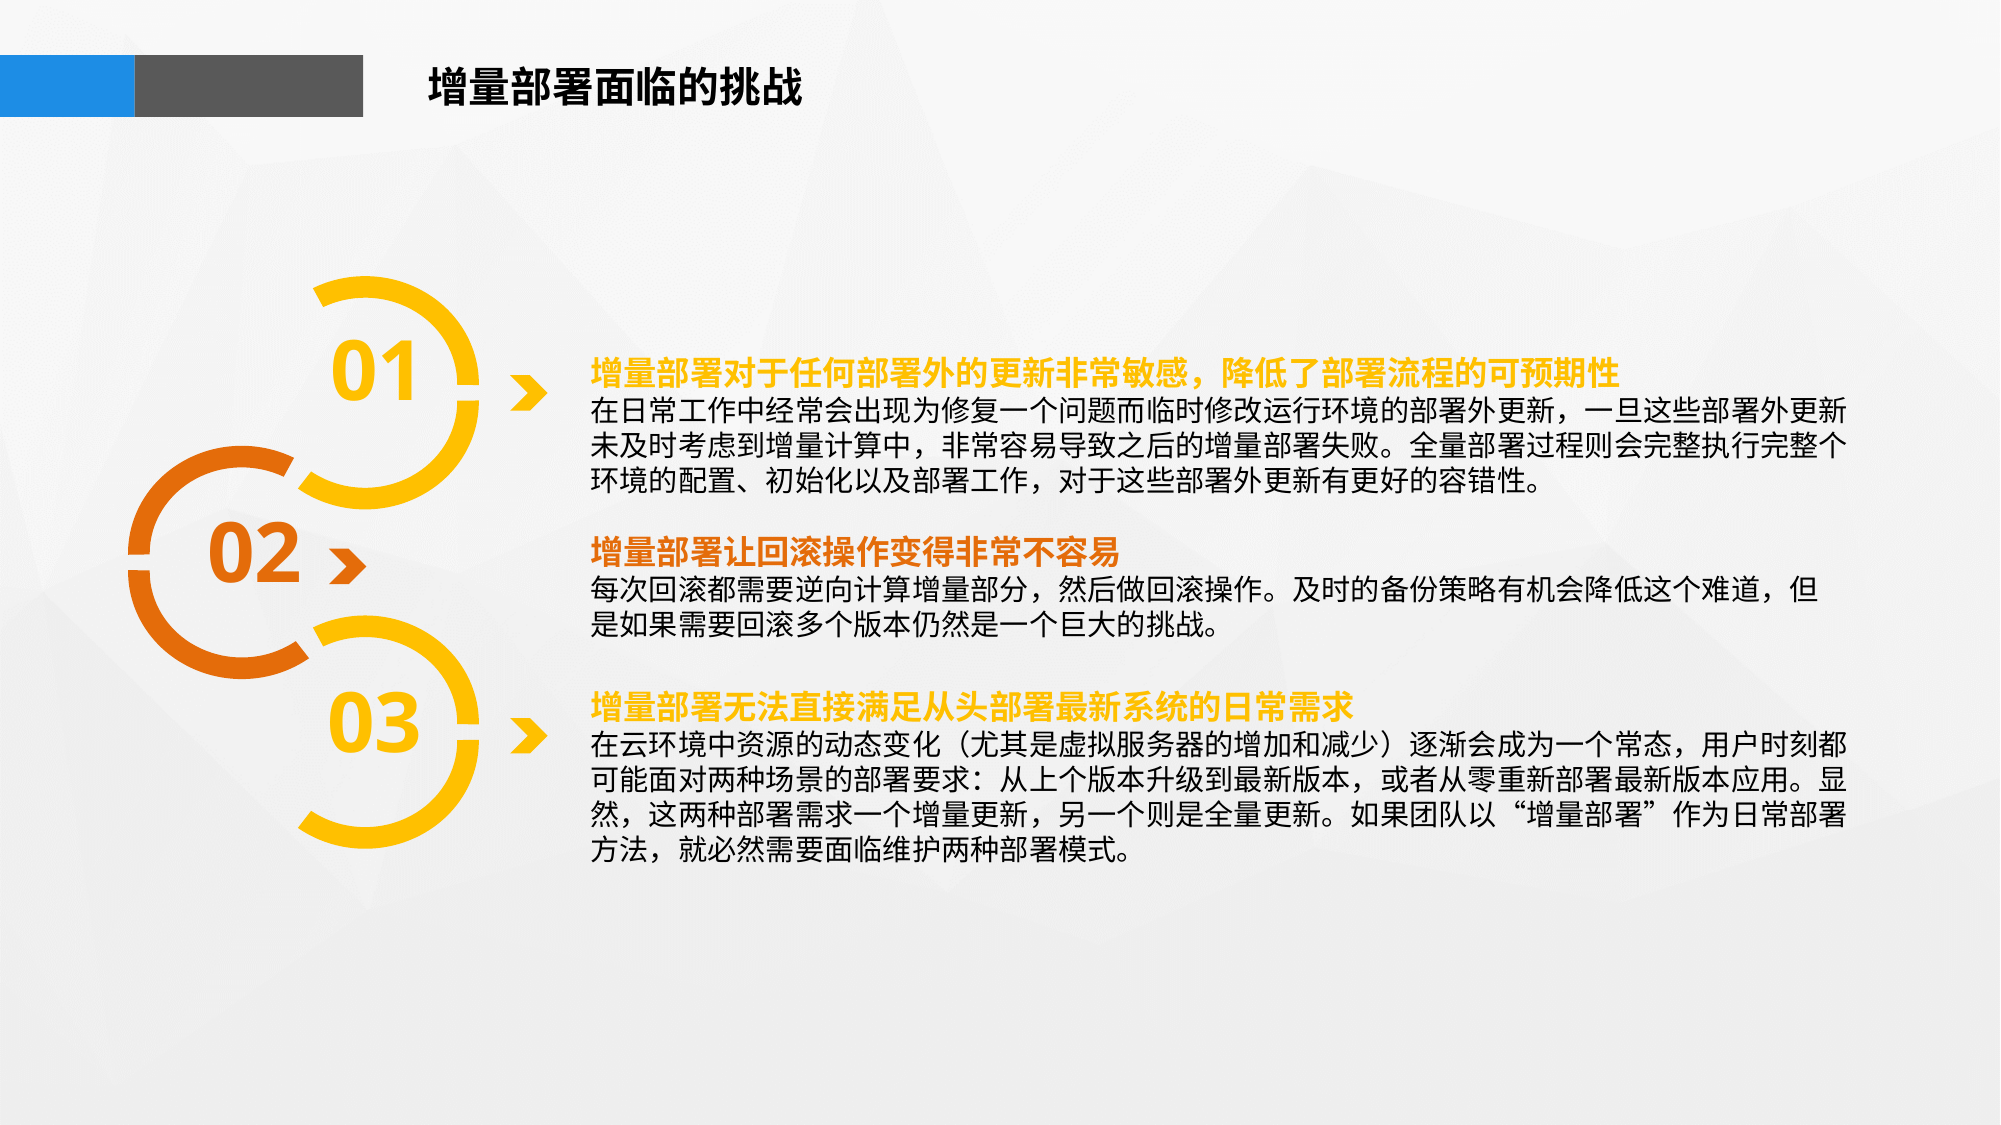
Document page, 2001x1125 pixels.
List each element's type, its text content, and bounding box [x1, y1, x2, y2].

text_box 增量部署面临的挑战 [400, 45, 829, 126]
text_box 增量部署对于任何部署外的更新非常敏感，降低了部署流程的可预期性 在日常工作中经常会出现为修复一个问题而临时修改运行环境的部署外更新，一旦这些部署外更新未及时考虑到增量计算中，非常容易导致之后的增量部署失败。全量部署过程则会完整执行完整个环境的配置、初始化以及部署工作，对于这些部署外更新有更好的容错性。 [575, 345, 1872, 505]
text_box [128, 276, 479, 849]
text_box 增量部署让回滚操作变得非常不容易 每次回滚都需要逆向计算增量部分，然后做回滚操作。及时的备份策略有机会降低这个难道，但是如果需要回滚多个版本仍然是一个巨大的挑战。 [575, 523, 1837, 649]
text_box [507, 374, 550, 412]
text_box [507, 717, 550, 755]
text_box 增量部署无法直接满足从头部署最新系统的日常需求 在云环境中资源的动态变化（尤其是虚拟服务器的增加和减少）逐渐会成为一个常态，用户时刻都可能面对两种场景的部署要求：从上个版本升级到最新版本，或者从零重新部署最新版本应用。显然，这两种部署需求一个增量更新，另一个则是全量更新。如果团队以“增量部署”作为日常部署方法，就必然需要面临维护两种部署模式。 [575, 679, 1872, 874]
